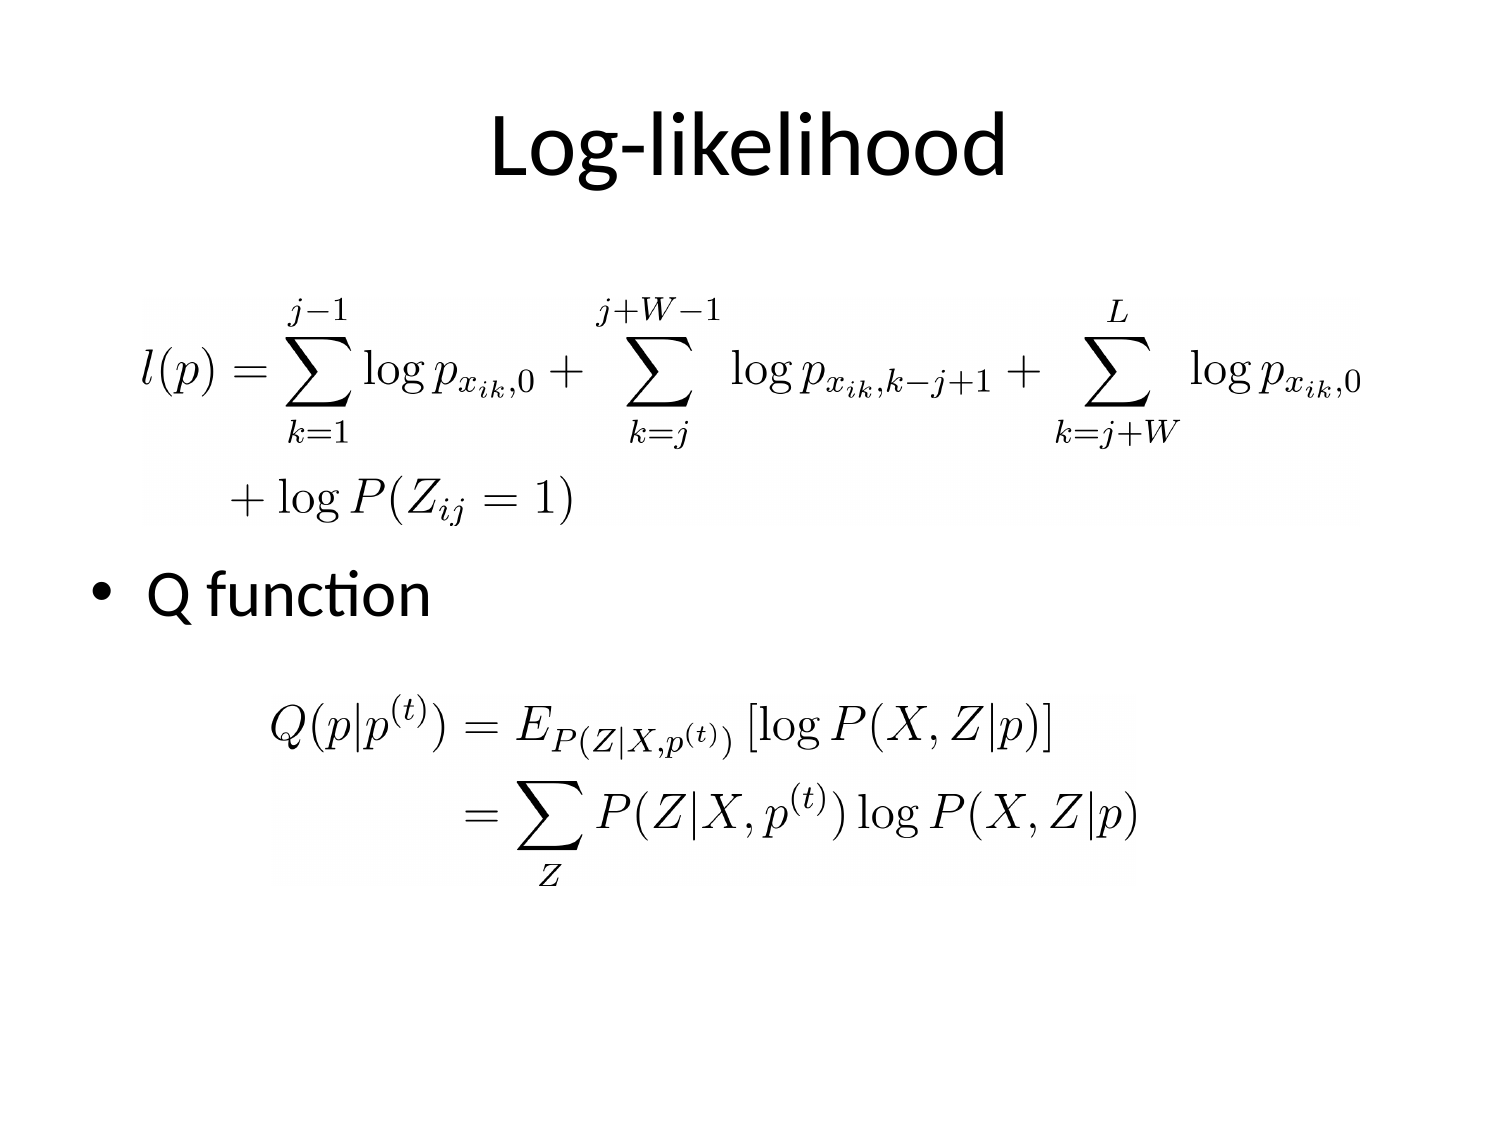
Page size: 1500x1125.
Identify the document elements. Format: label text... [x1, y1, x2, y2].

list Q function [75, 262, 1425, 1005]
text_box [140, 292, 1362, 531]
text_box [269, 689, 1139, 888]
title Log-likelihood [75, 45, 1425, 233]
